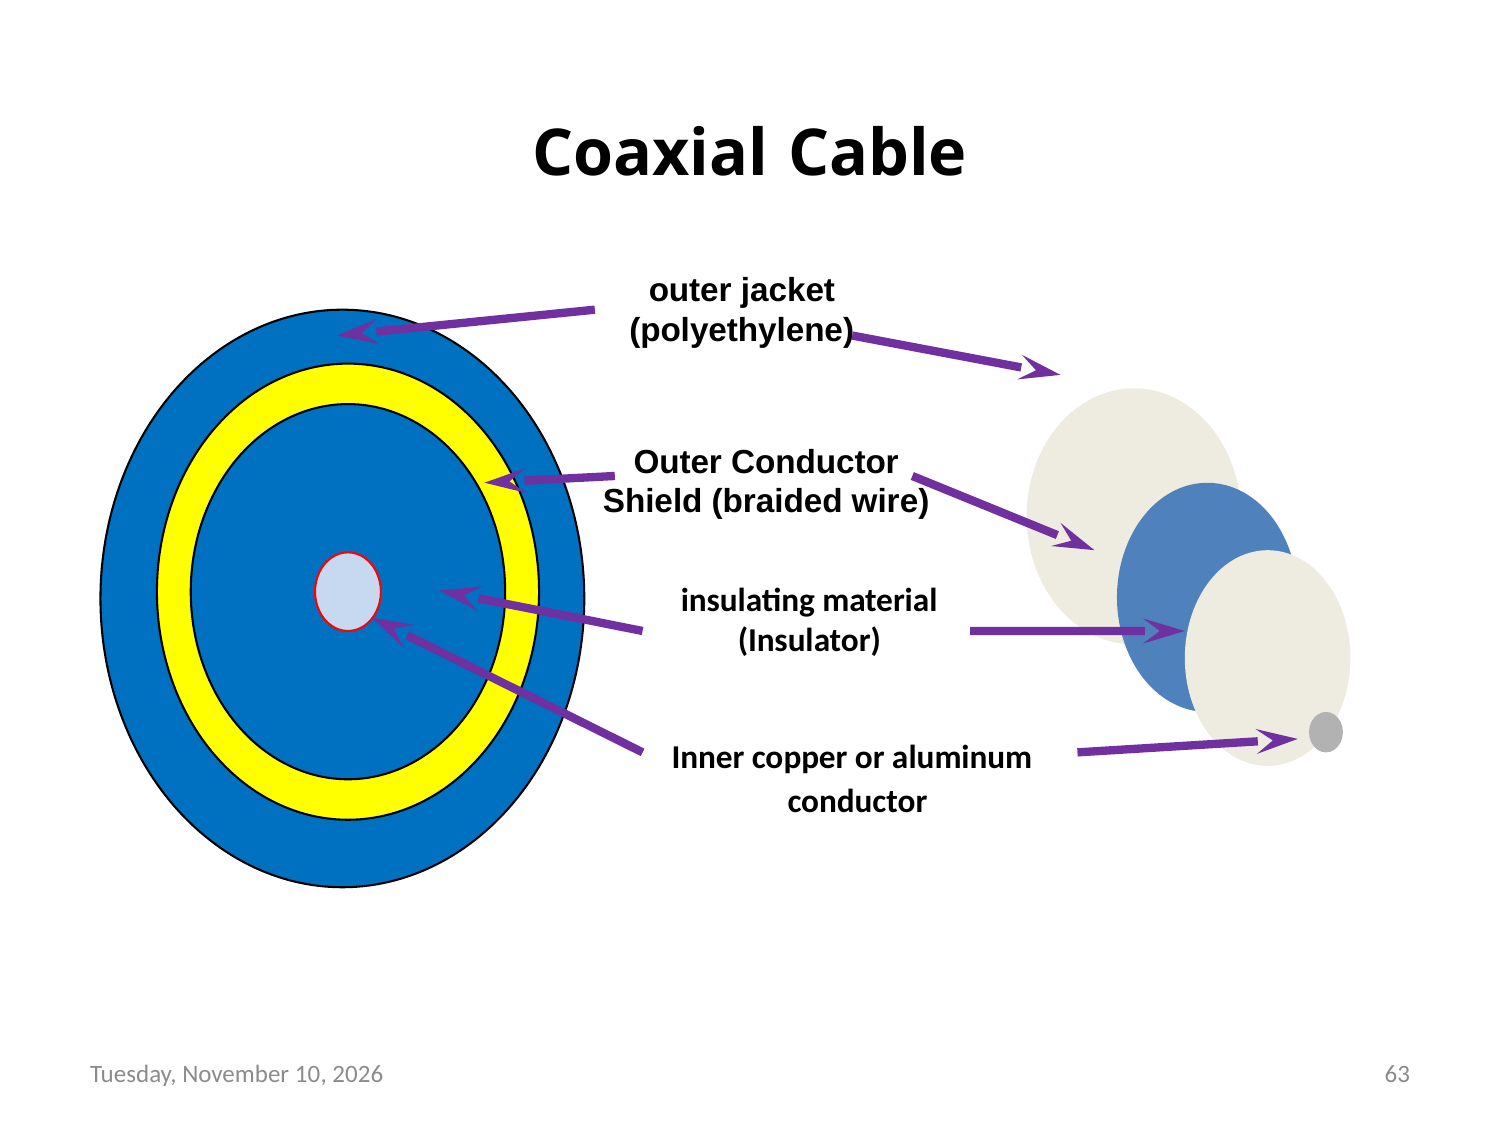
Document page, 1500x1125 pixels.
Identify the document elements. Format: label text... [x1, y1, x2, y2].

title Coaxial Cable [75, 45, 1425, 233]
slide_number 63 [1074, 1042, 1425, 1103]
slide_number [75, 1042, 425, 1103]
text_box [100, 260, 1351, 888]
